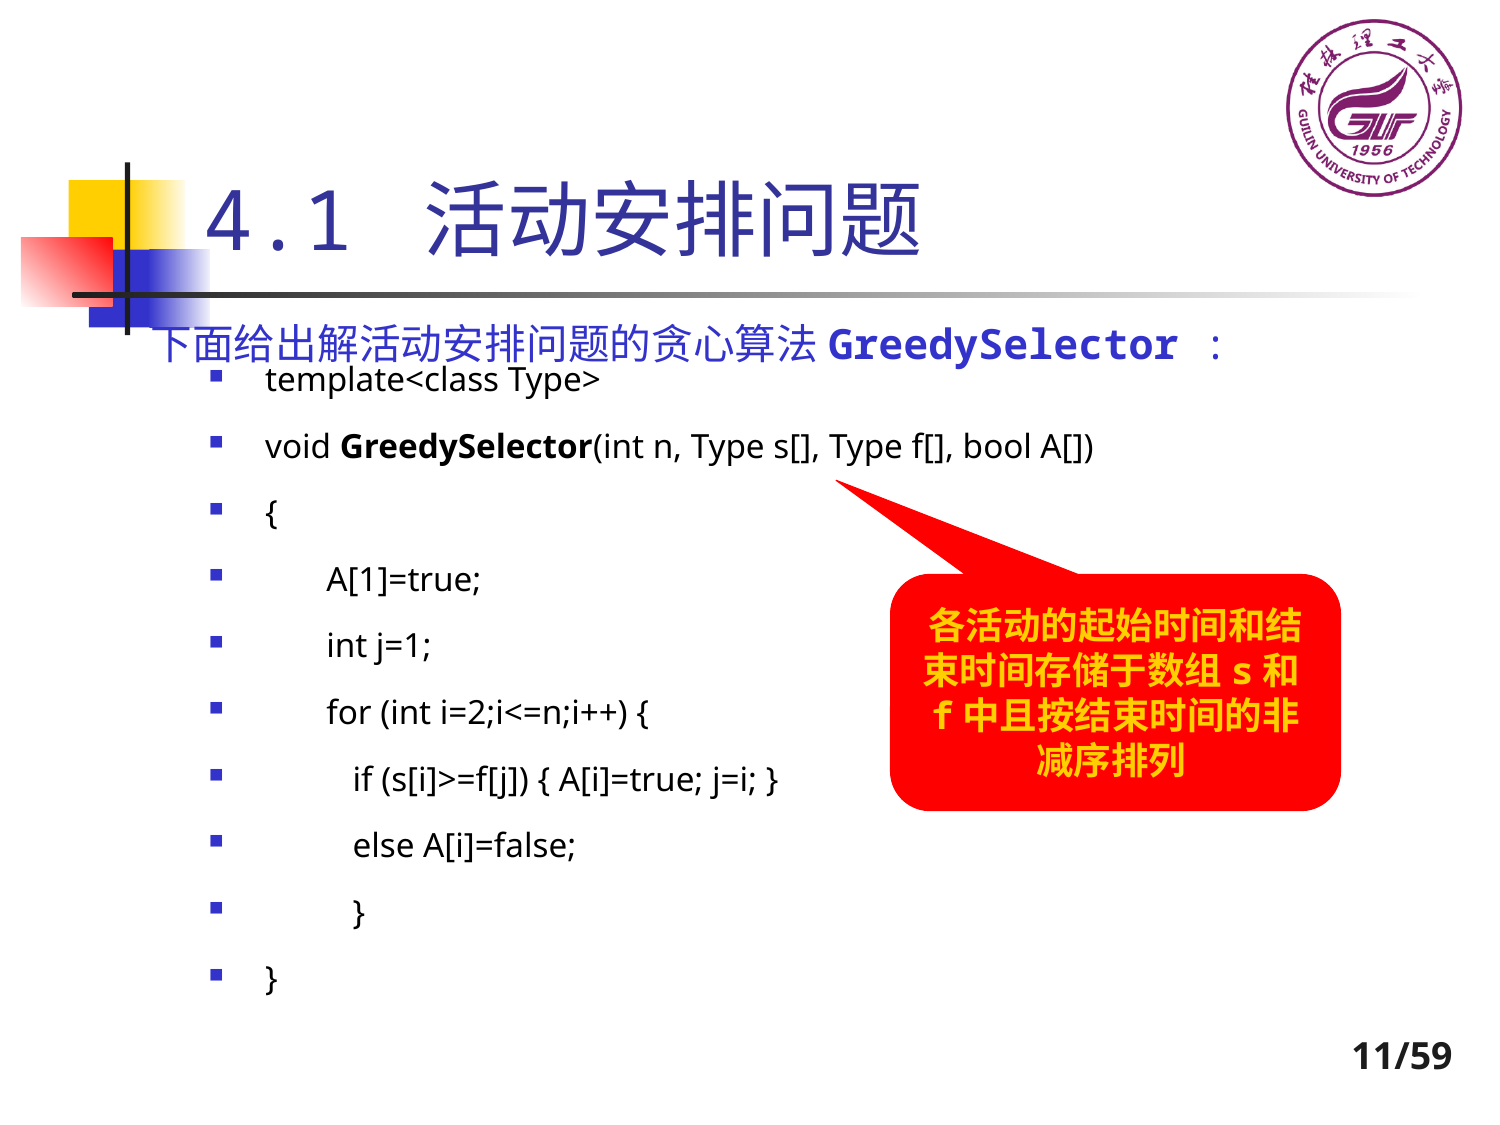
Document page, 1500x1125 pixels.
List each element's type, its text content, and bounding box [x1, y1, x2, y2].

slide_number 11/59 [1155, 1024, 1468, 1100]
title 4.1 活动安排问题 [188, 35, 1468, 275]
picture [1284, 17, 1464, 35]
list template<class Type> void GreedySelector(int n, Type s[], Type f[], bool A[]) { A[1]=true; int j=1; for (int i=2;i<=n;i++) { if (s[i]>=f[j]) { A[i]=true; j=i; } else A[i]=false; } } [193, 439, 1469, 1006]
text_box 下面给出解活动安排问题的贪心算法GreedySelector : [135, 319, 1500, 439]
text_box 各活动的起始时间和结束时间存储于数组s和f中且按结束时间的非减序排列 [835, 480, 1341, 811]
